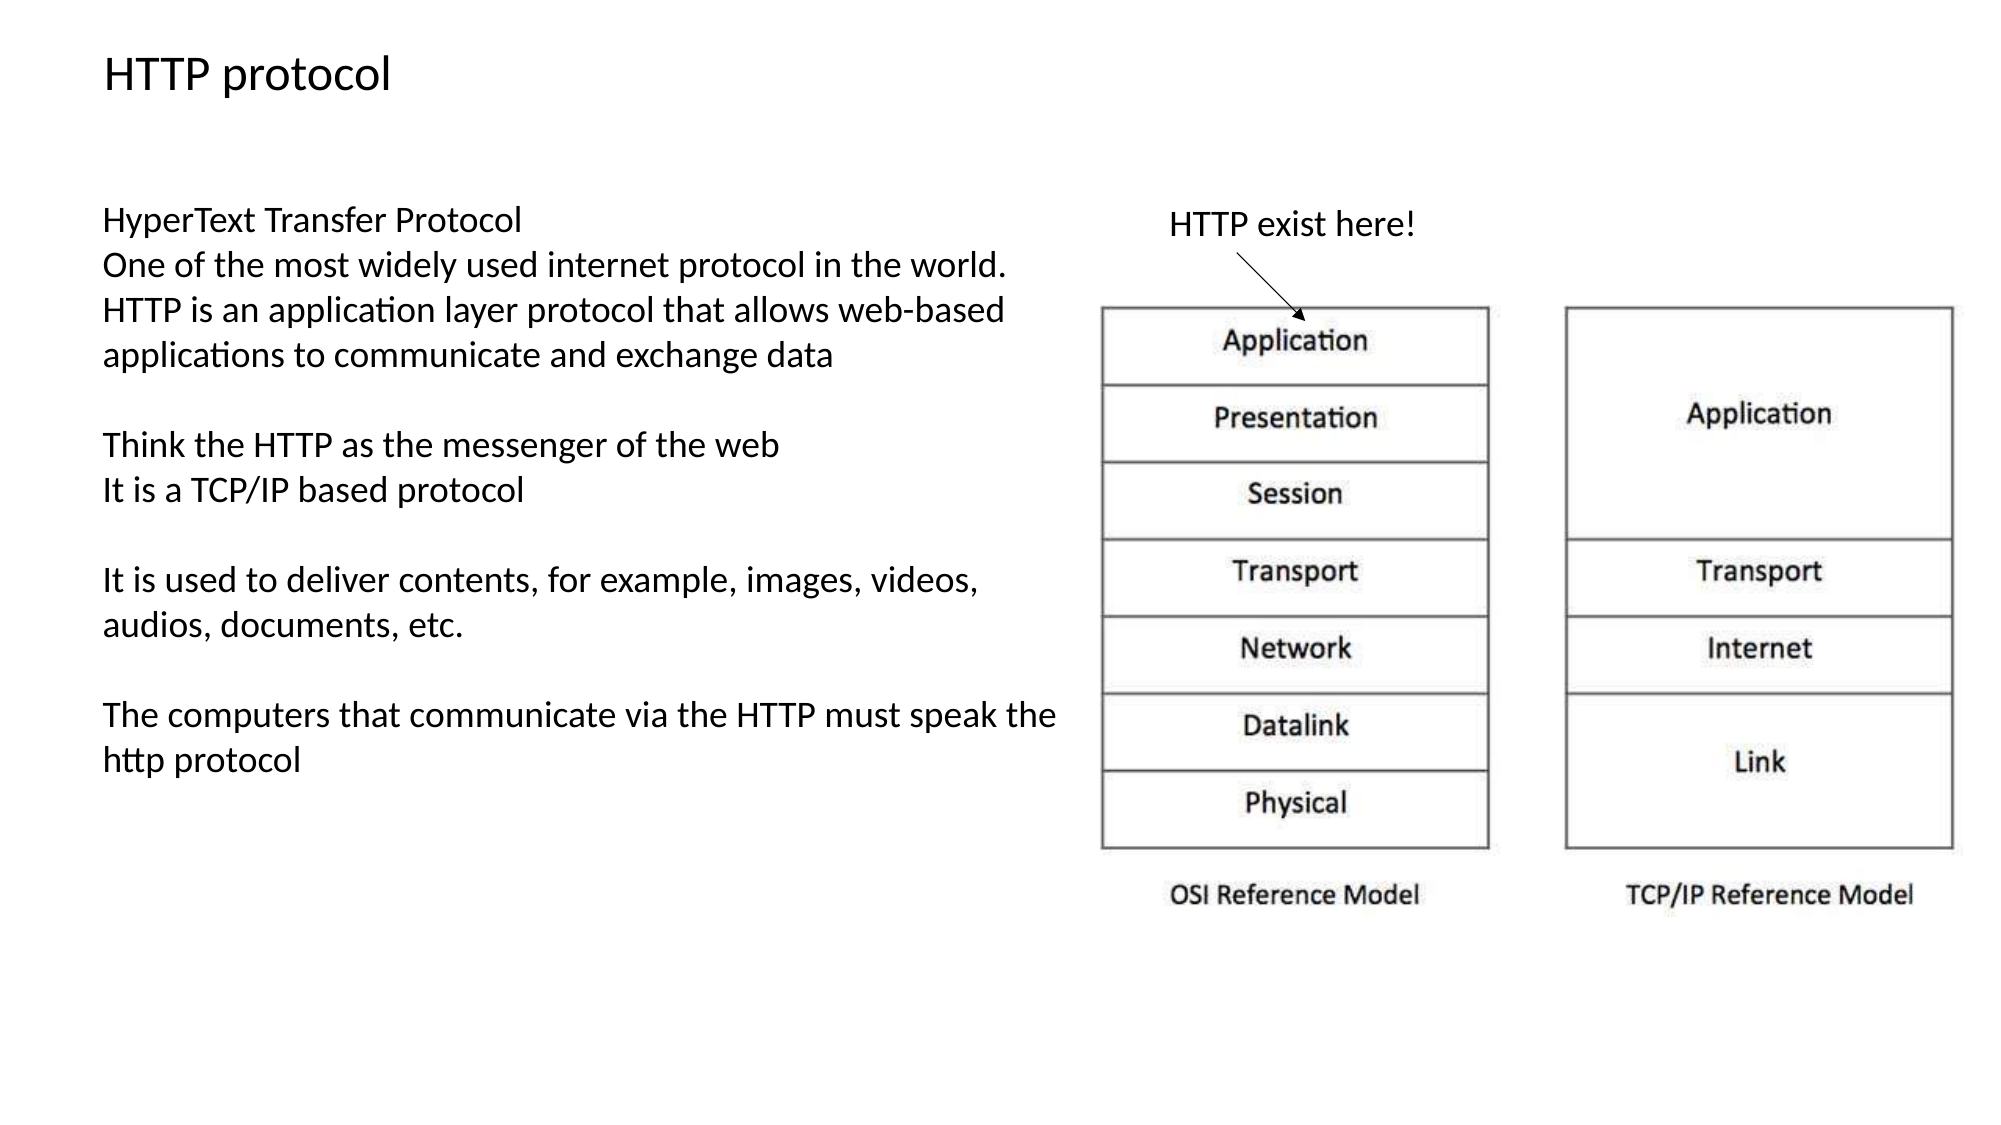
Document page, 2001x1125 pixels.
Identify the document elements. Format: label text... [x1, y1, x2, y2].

text_box HTTP exist here! [1154, 191, 1433, 252]
picture [1088, 293, 1964, 917]
text_box HyperText Transfer Protocol One of the most widely used internet protocol in the world. HTTP is an application layer protocol that allows web-based applications to communicate and exchange data Think the HTTP as the messenger of the web It is a TCP/IP based protocol It is used to deliver contents, for example, images, videos, audios, documents, etc. The computers that communicate via the HTTP must speak the http protocol [87, 187, 1089, 788]
text_box HTTP protocol [89, 32, 407, 108]
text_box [1236, 252, 1306, 322]
